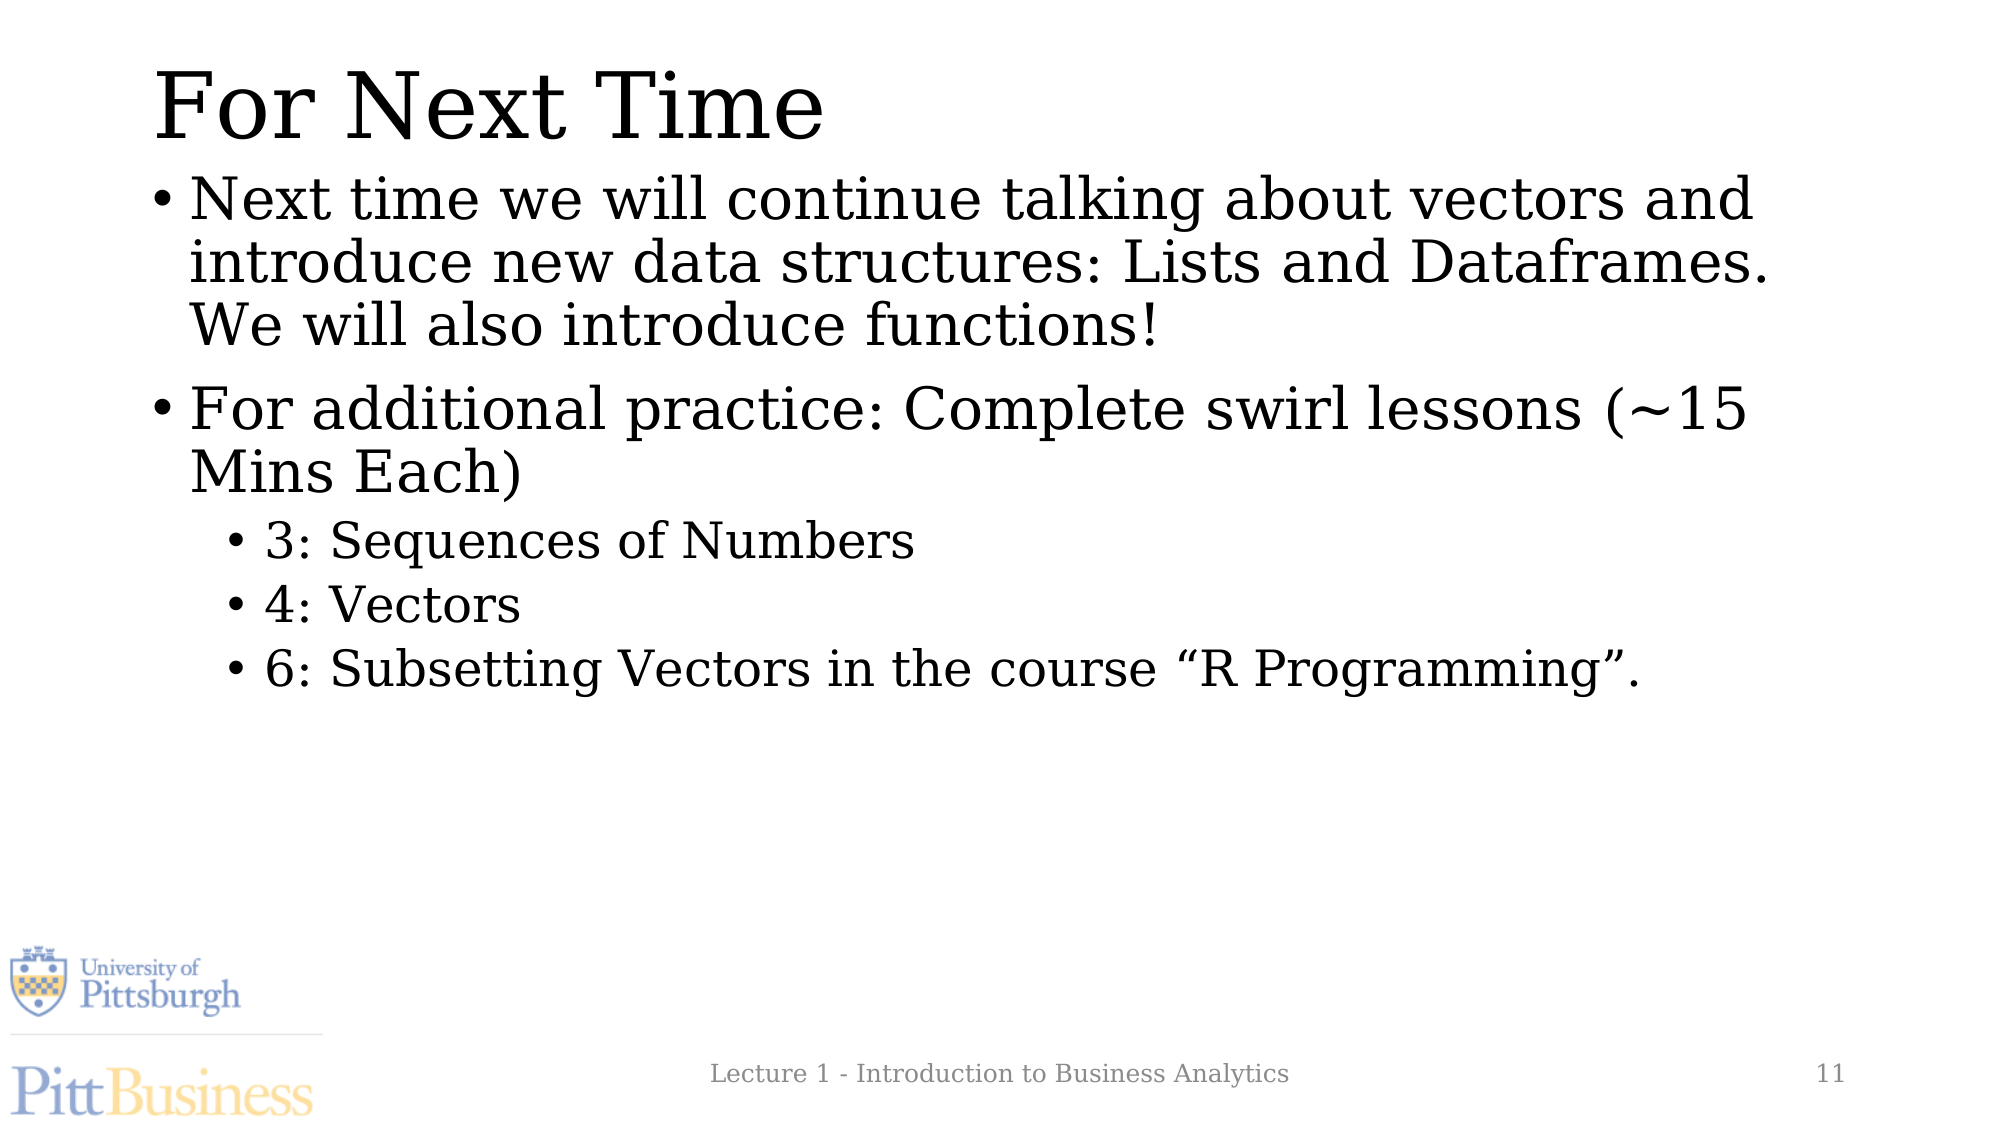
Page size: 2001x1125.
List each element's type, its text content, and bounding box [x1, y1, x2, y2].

title For Next Time [137, 0, 1563, 162]
footer Lecture 1 - Introduction to Business Analytics [662, 1042, 1338, 1103]
slide_number 11 [1412, 1042, 1863, 1103]
list Next time we will continue talking about vectors and introduce new data structures: Lists and Dataframes. We will also introduce functions! For additional practice: Complete swirl lessons (~15 Mins Each) 3: Sequences of Numbers 4: Vectors 6: Subsetting Vectors in the course “R Programming”. [137, 162, 1863, 924]
